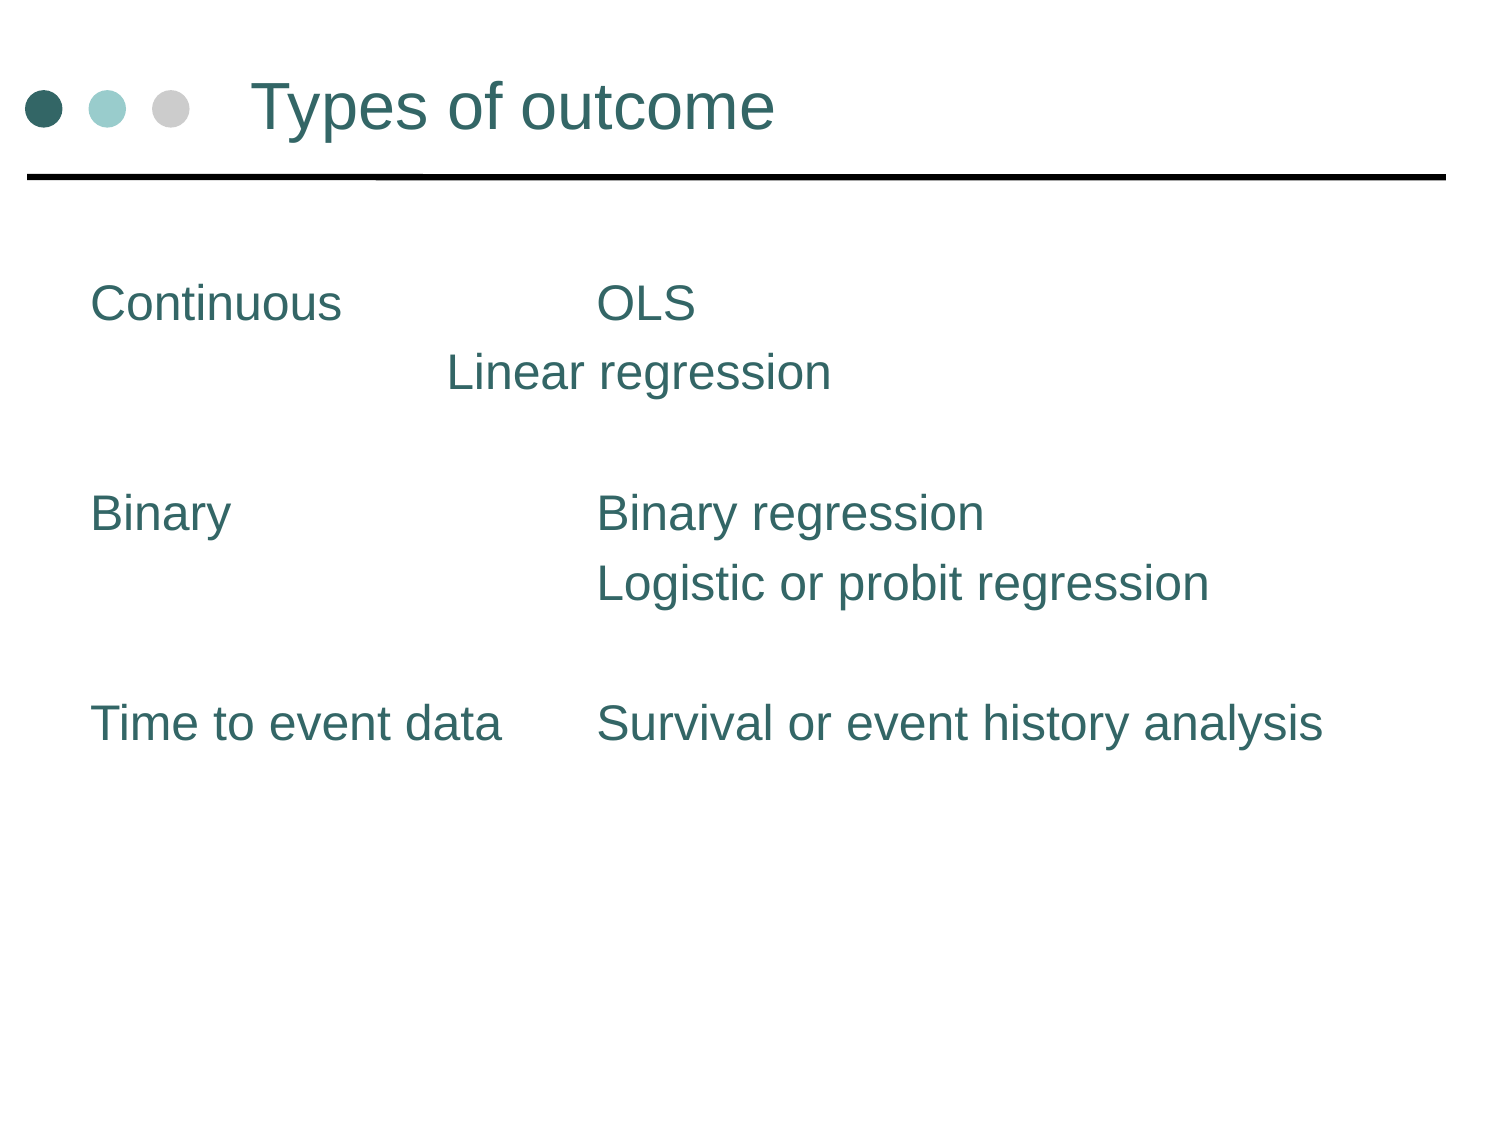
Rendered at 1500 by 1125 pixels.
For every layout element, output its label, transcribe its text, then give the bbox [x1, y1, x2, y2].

title Types of outcome [235, 29, 1447, 178]
list Continuous OLS Linear regression Binary Binary regression Logistic or probit regression Time to event data Survival or event history analysis [74, 262, 1471, 1006]
